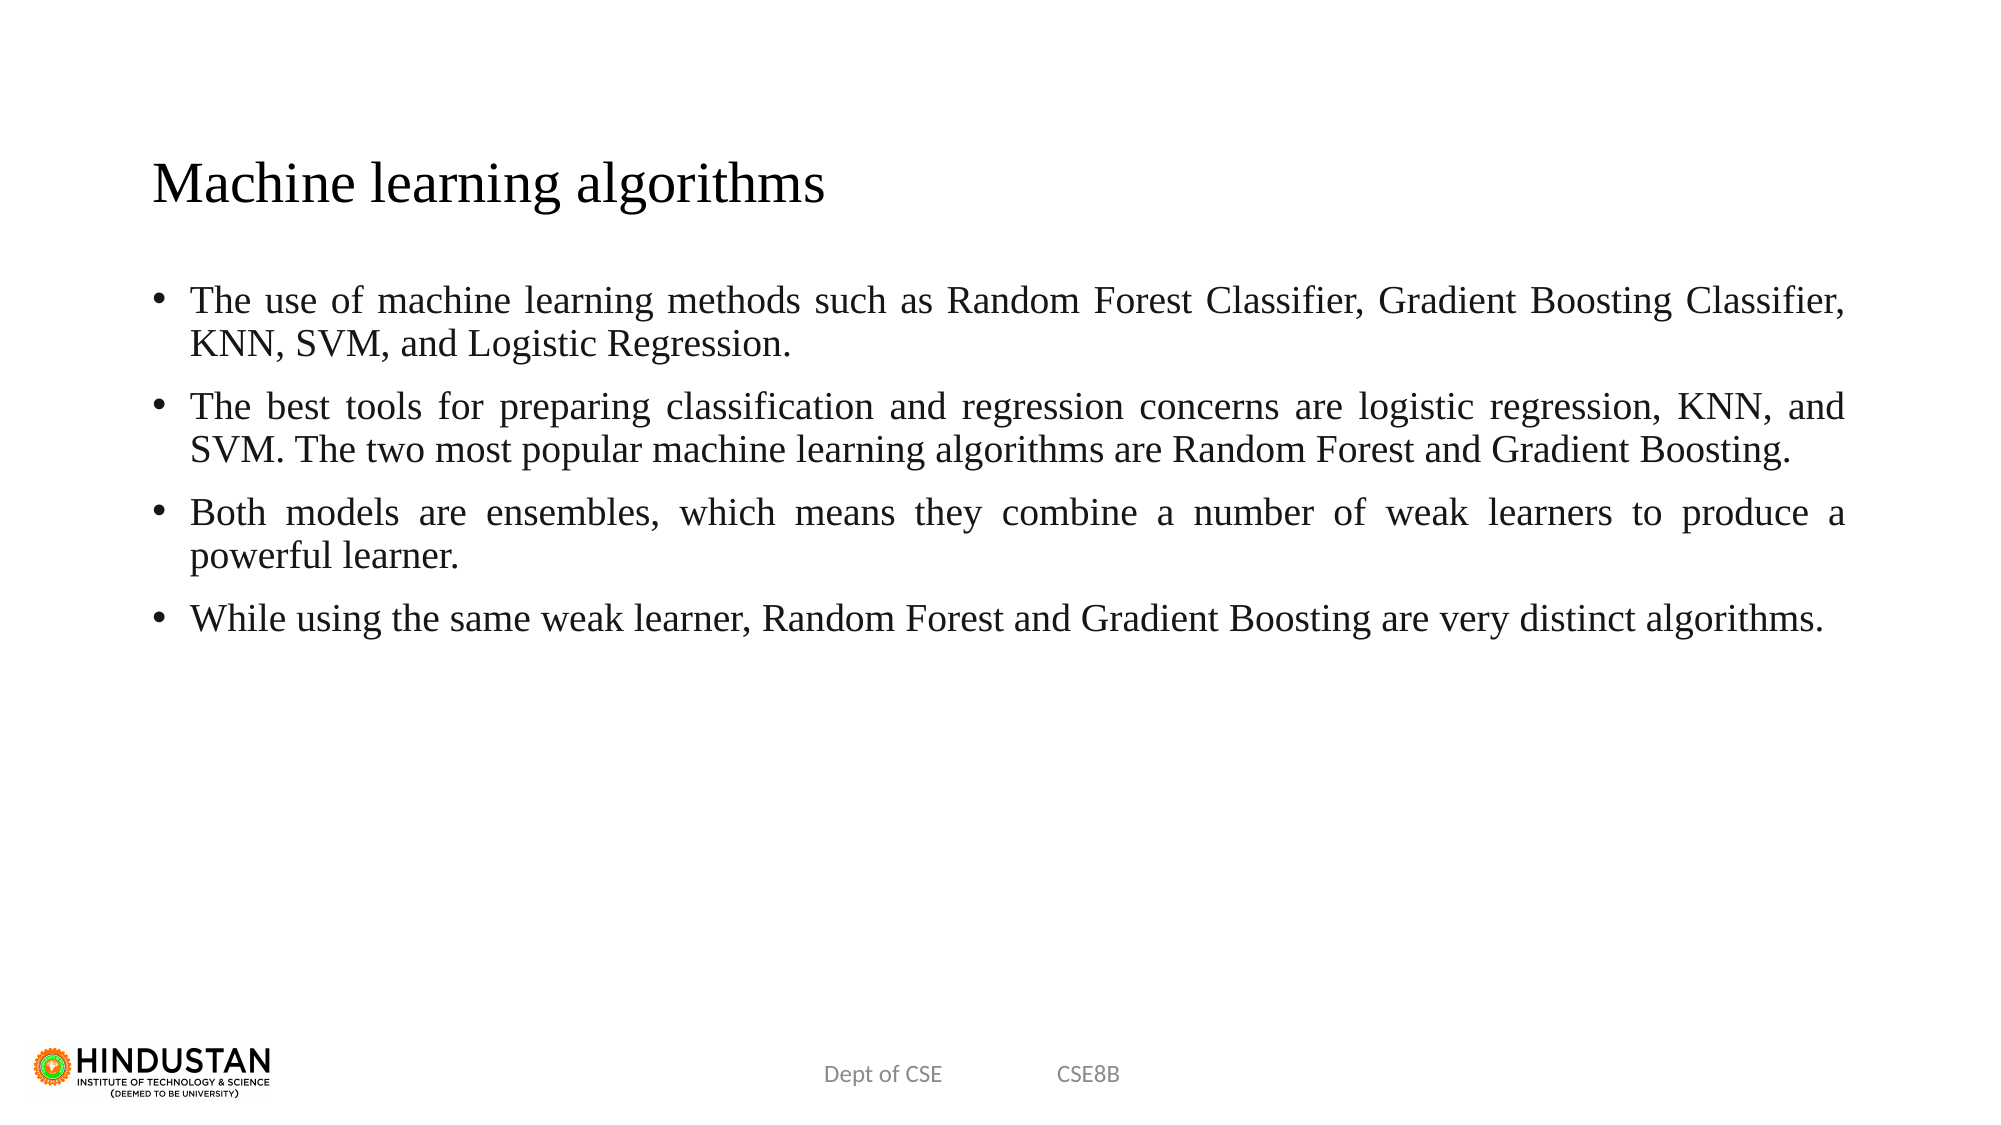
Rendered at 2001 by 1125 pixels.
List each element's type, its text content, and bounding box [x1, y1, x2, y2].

picture [31, 1043, 272, 1103]
list The use of machine learning methods such as Random Forest Classifier, Gradient Boosting Classifier, KNN, SVM, and Logistic Regression. The best tools for preparing classification and regression concerns are logistic regression, KNN, and SVM. The two most popular machine learning algorithms are Random Forest and Gradient Boosting. Both models are ensembles, which means they combine a number of weak learners to produce a powerful learner. While using the same weak learner, Random Forest and Gradient Boosting are very distinct algorithms. [137, 271, 1863, 986]
footer Dept of CSE CSE8B [322, 1042, 1623, 1103]
title Machine learning algorithms [137, 59, 1863, 271]
